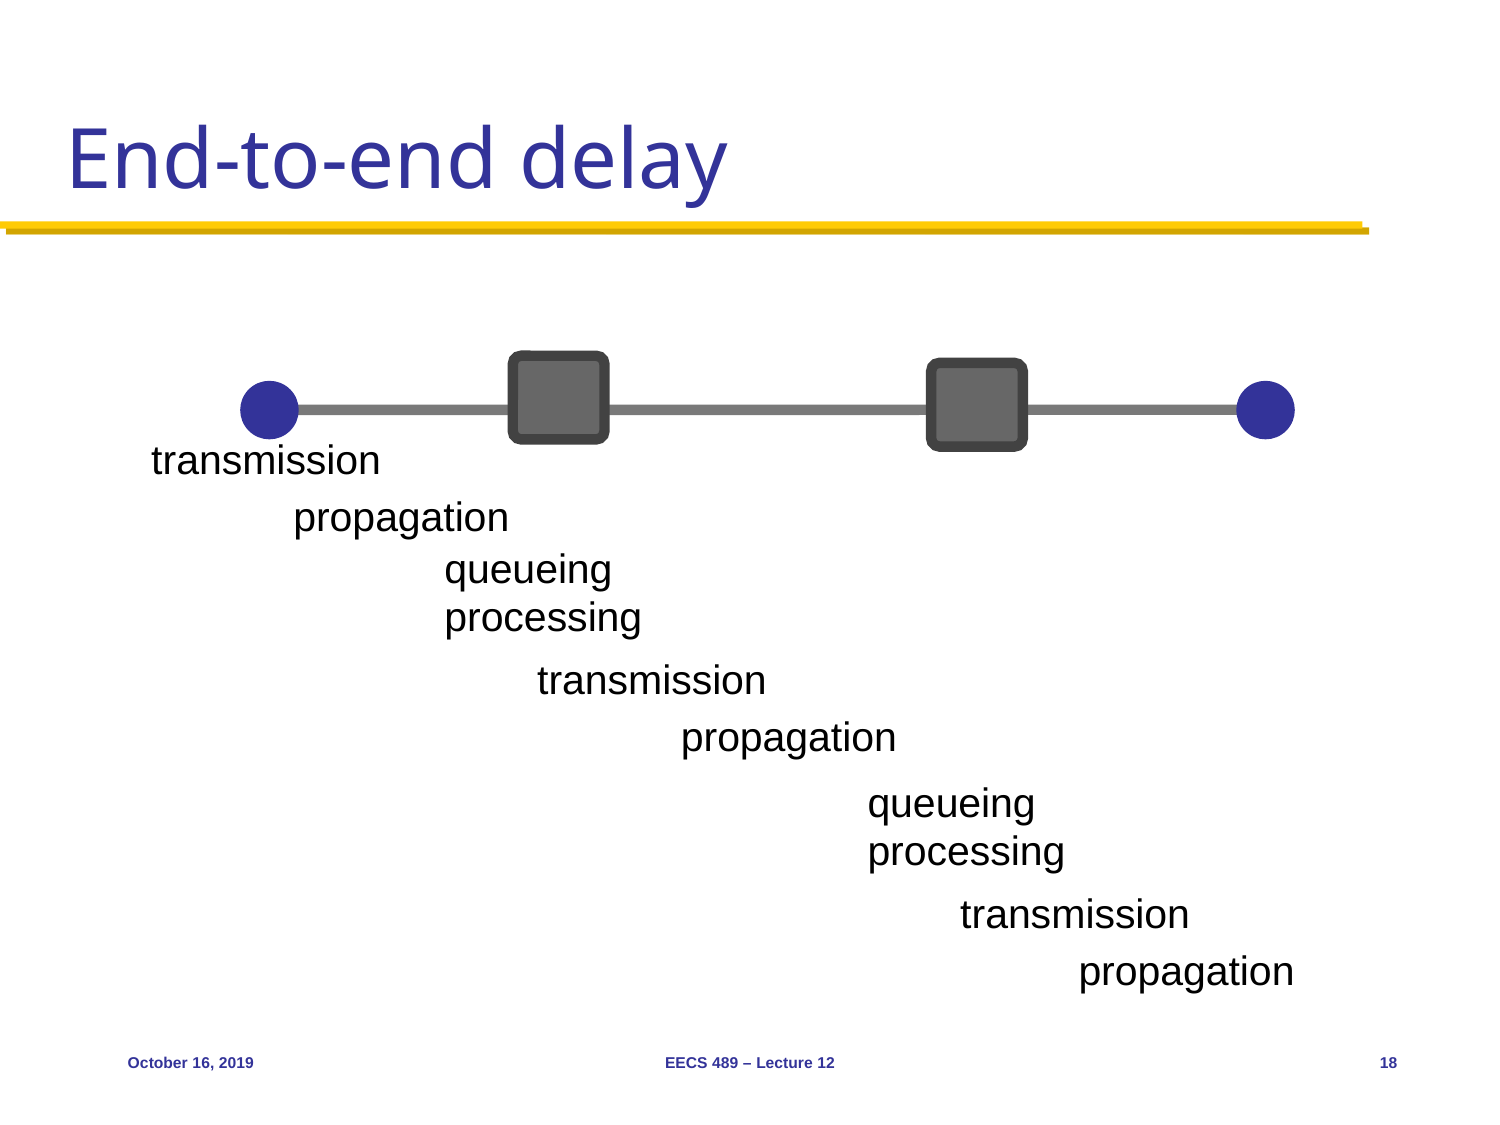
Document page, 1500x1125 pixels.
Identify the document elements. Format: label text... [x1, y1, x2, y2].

text_box [1236, 380, 1295, 440]
title End-to-end delay [49, 24, 1451, 213]
text_box propagation [287, 484, 538, 546]
text_box propagation [1072, 938, 1323, 1000]
text_box [931, 362, 1023, 447]
text_box transmission [954, 881, 1205, 992]
slide_number 18 [1312, 1024, 1413, 1101]
text_box transmission [531, 647, 782, 759]
text_box queueing [438, 536, 689, 584]
text_box [240, 380, 299, 440]
text_box processing [861, 818, 1112, 880]
text_box propagation [675, 704, 925, 766]
footer EECS 489 – Lecture 12 [512, 1024, 988, 1101]
text_box transmission [145, 427, 396, 538]
text_box [512, 355, 605, 440]
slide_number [112, 1024, 426, 1101]
text_box processing [438, 584, 689, 646]
text_box queueing [861, 770, 1112, 818]
